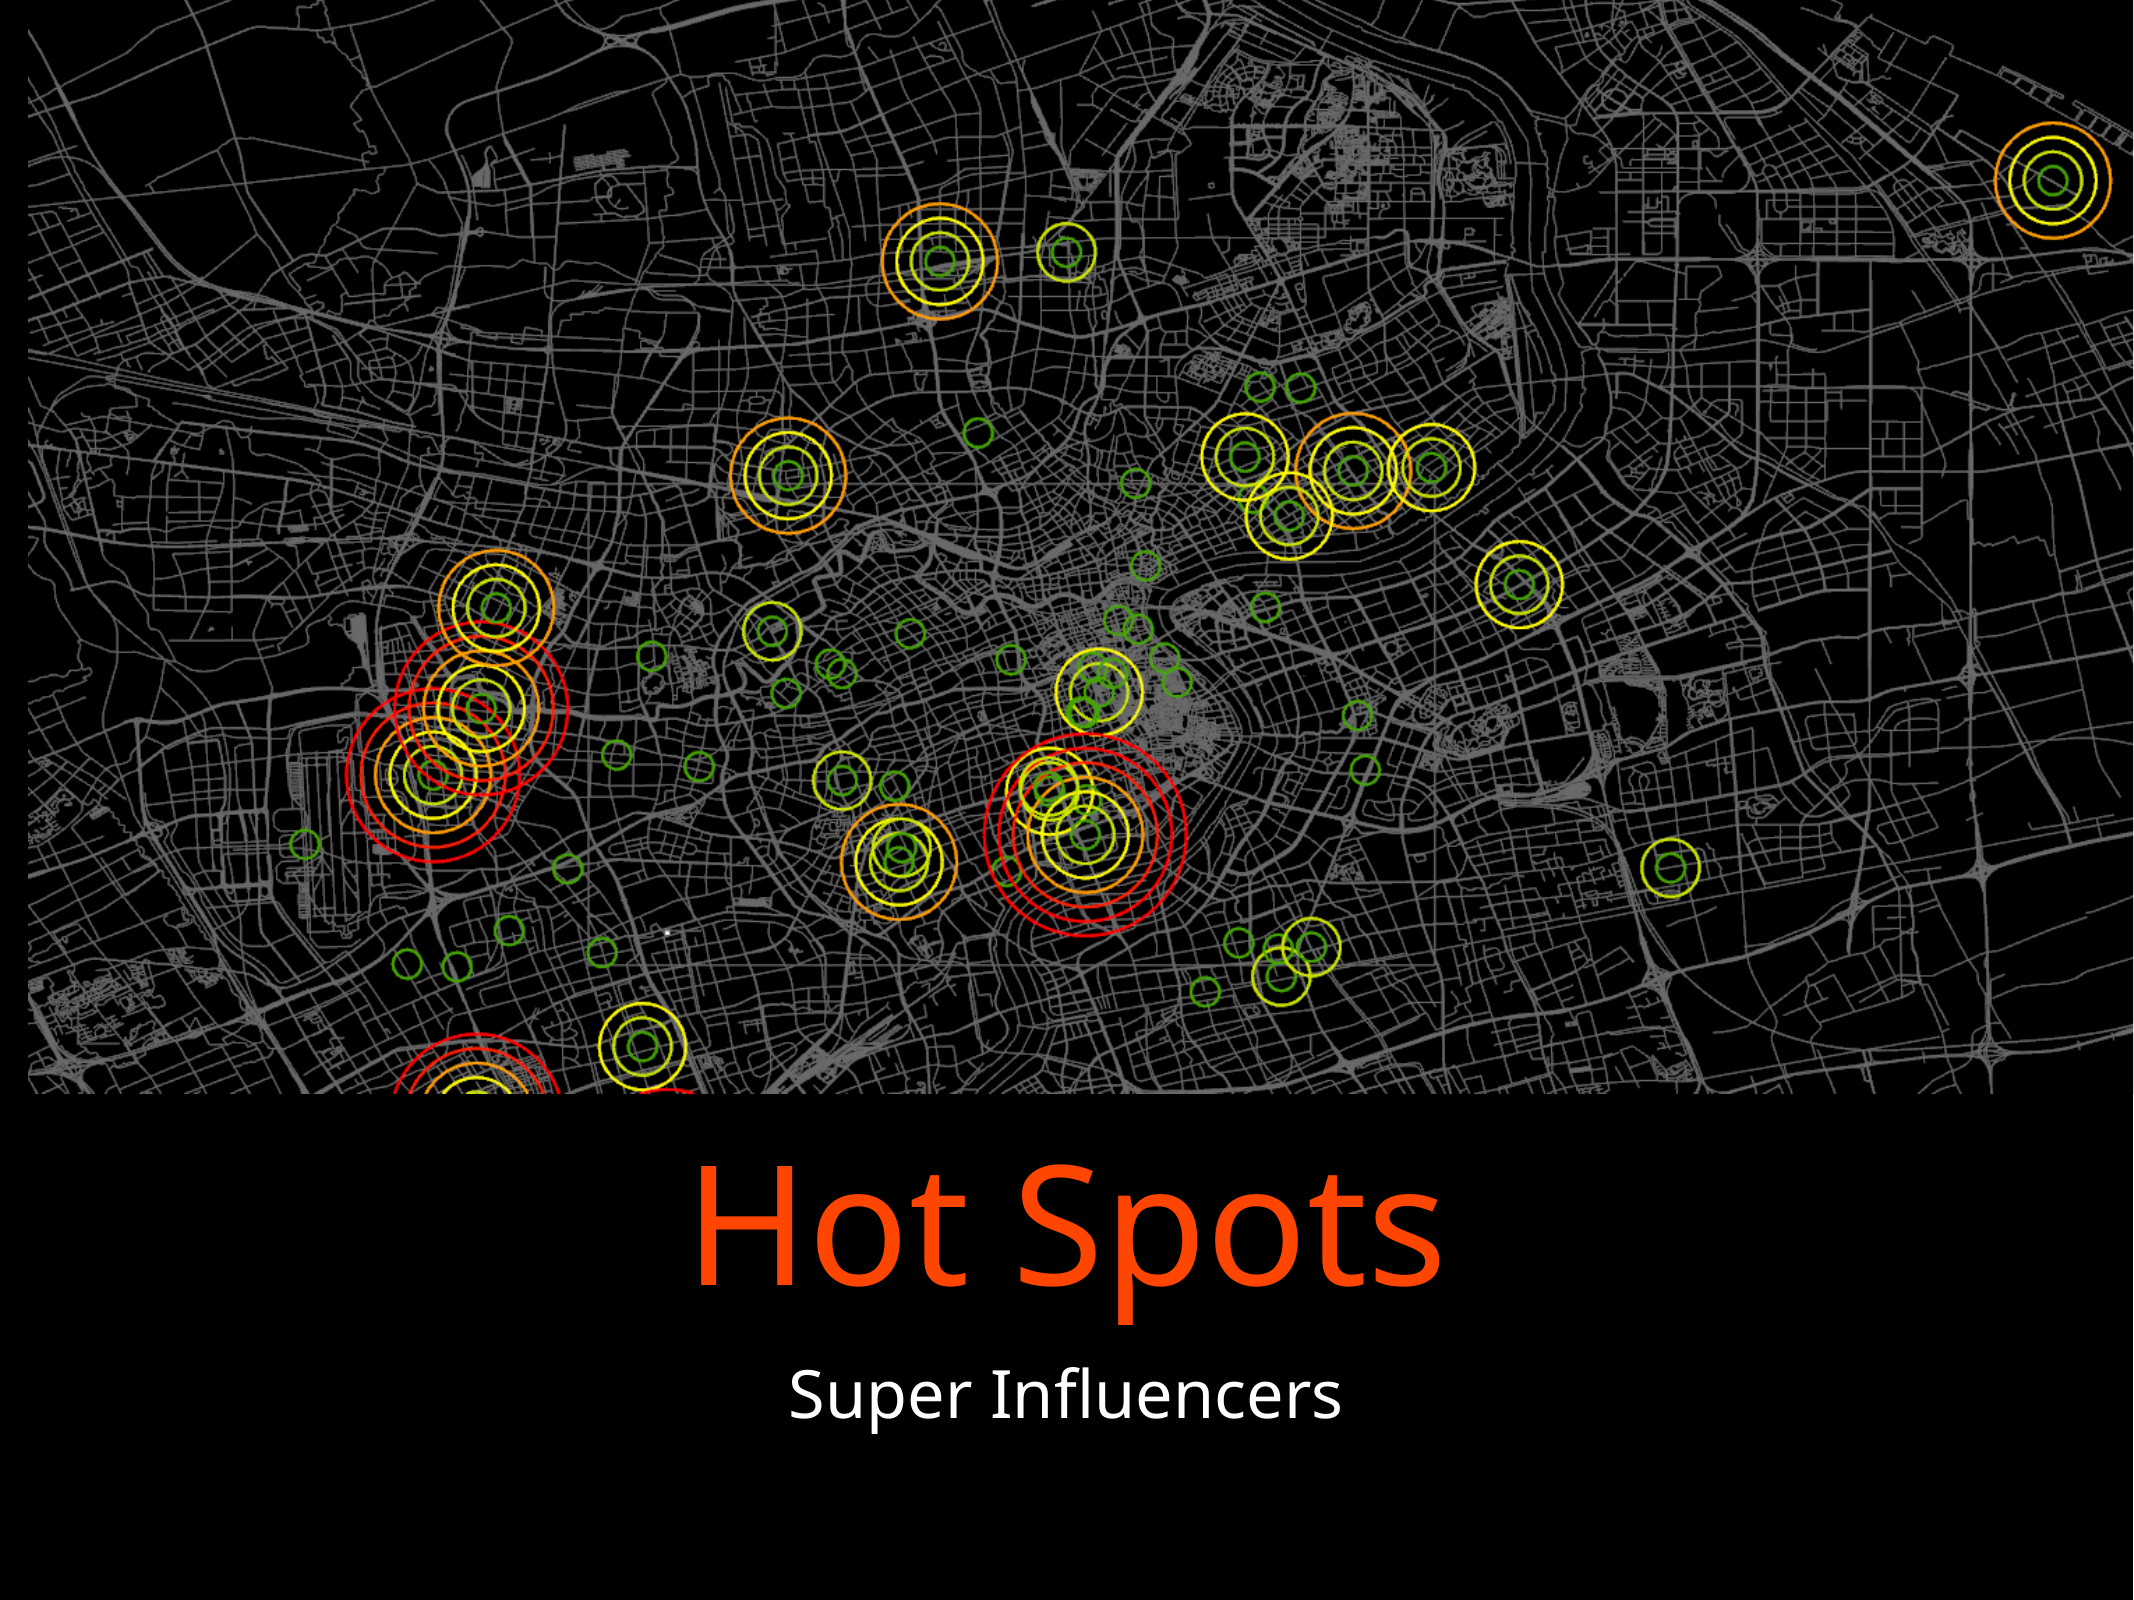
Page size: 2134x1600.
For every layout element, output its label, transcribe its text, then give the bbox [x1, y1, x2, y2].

list Super Influencers [207, 1343, 1926, 1530]
title Hot Spots [207, 1101, 1926, 1336]
picture [27, 0, 2134, 1094]
